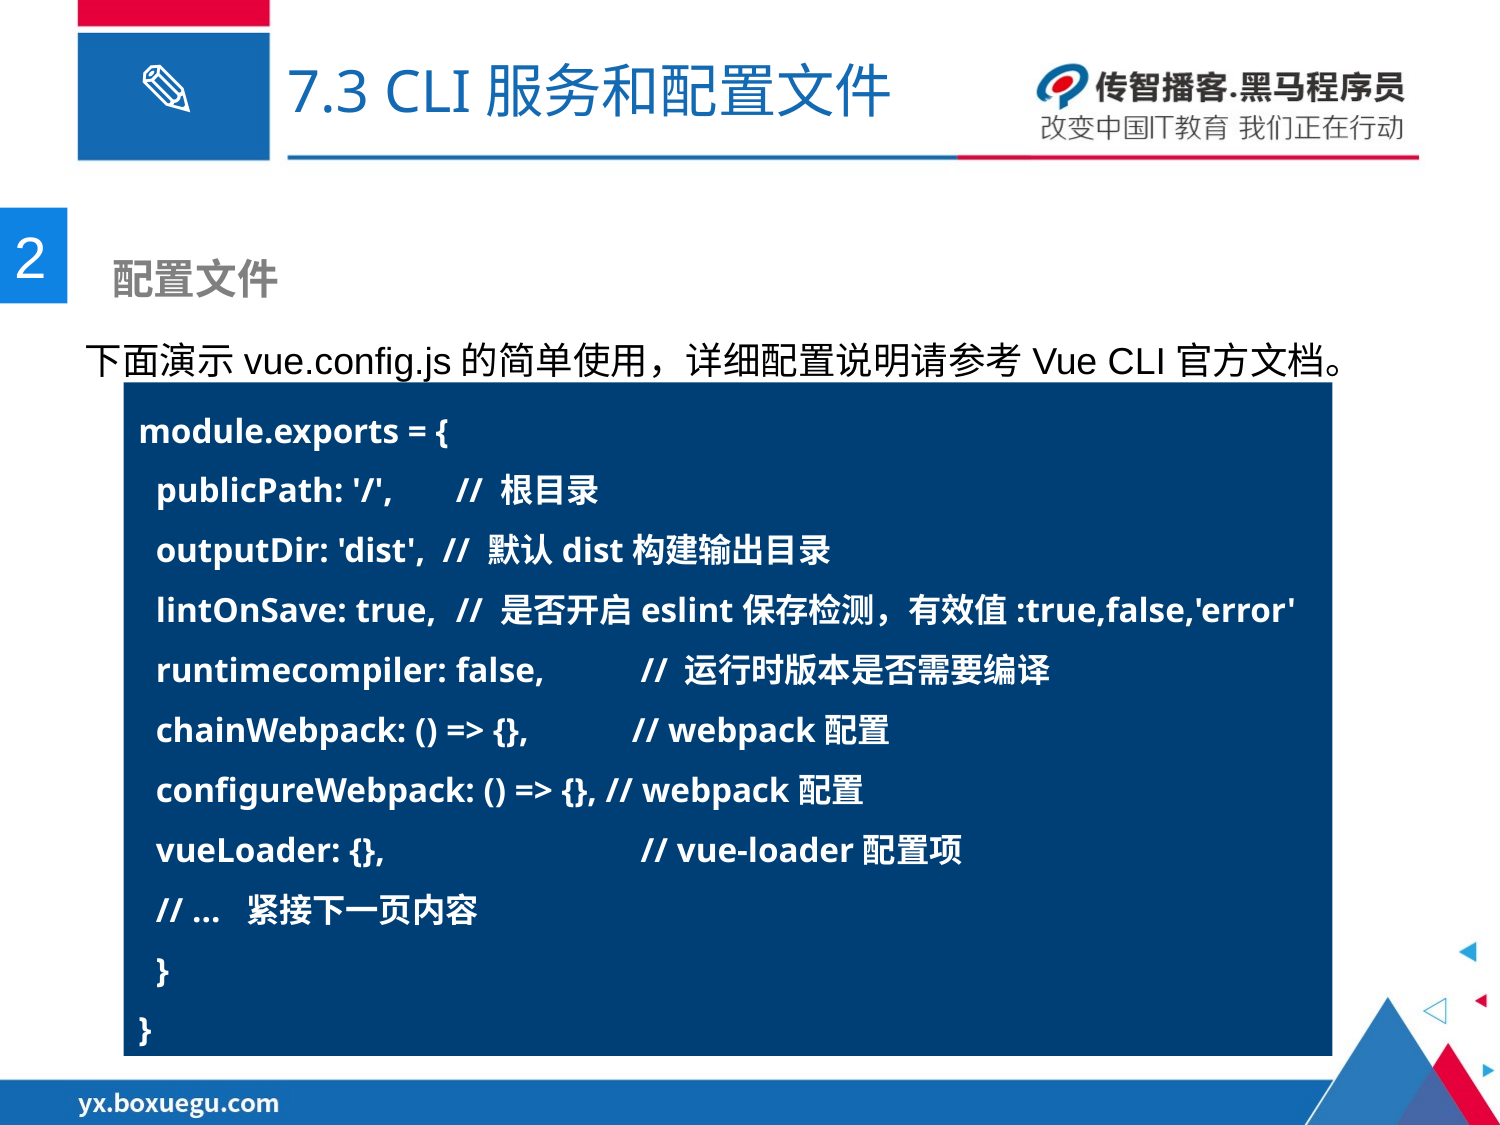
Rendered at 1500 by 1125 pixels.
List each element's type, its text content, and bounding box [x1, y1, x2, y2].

title 7.3 CLI服务和配置文件 [271, 25, 1046, 153]
picture [0, 0, 1500, 1125]
text_box 下面演示vue.config.js的简单使用，详细配置说明请参考Vue CLI官方文档。 [70, 284, 1415, 390]
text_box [0, 207, 844, 311]
text_box module.exports = { publicPath: '/', // 根目录 outputDir: 'dist', // 默认dist构建输出目录 lintOnSave: true, // 是否开启eslint保存检测，有效值:true,false,'error' runtimecompiler: false, // 运行时版本是否需要编译 chainWebpack: () => {}, // webpack配置 configureWebpack: () => {}, // webpack配置 vueLoader: {}, // vue-loader配置项 // … 紧接下一页内容 } } [123, 382, 1333, 1056]
